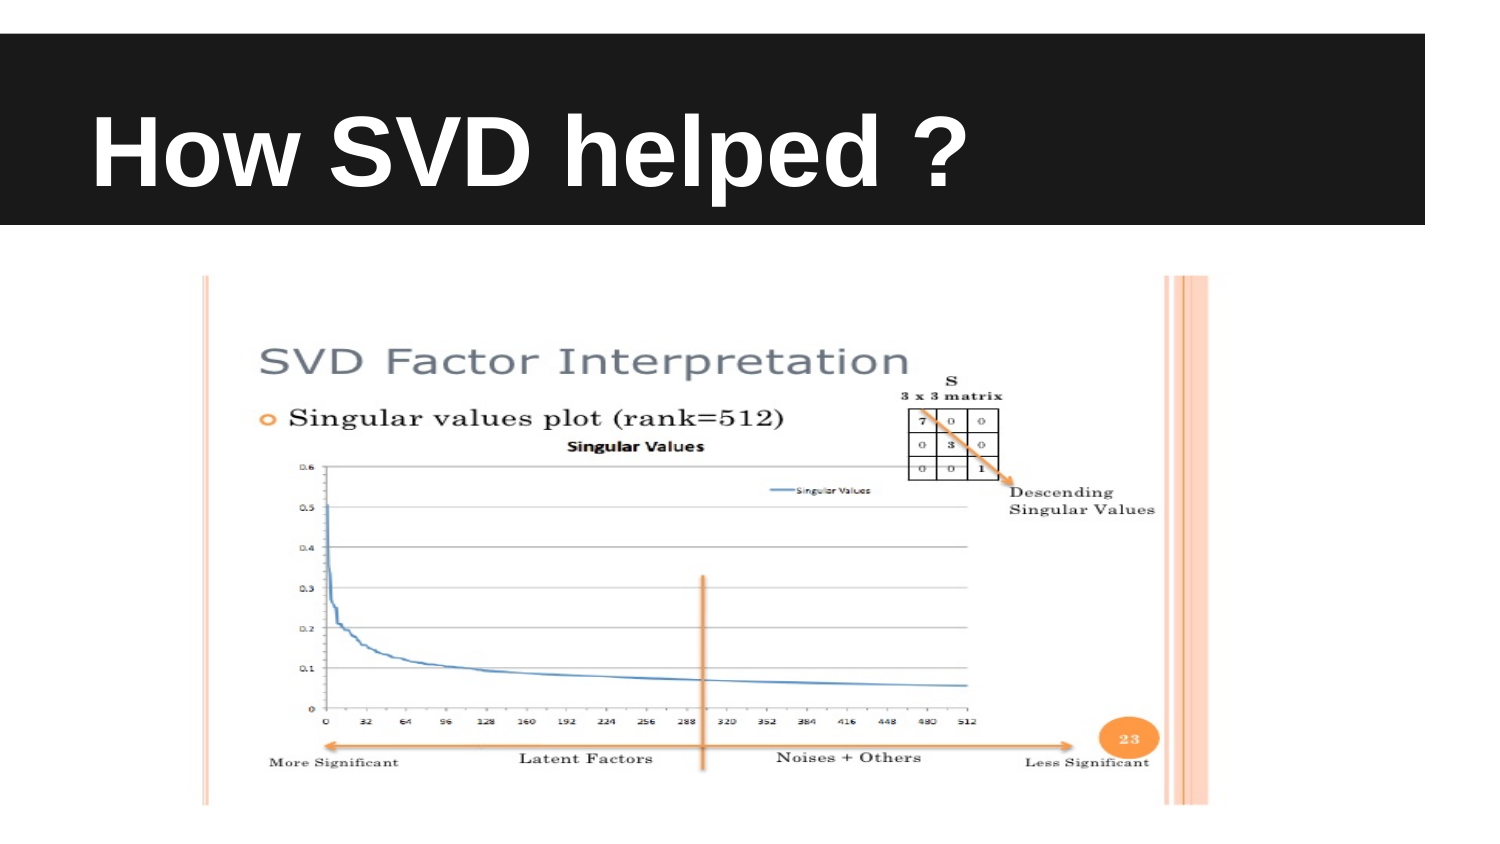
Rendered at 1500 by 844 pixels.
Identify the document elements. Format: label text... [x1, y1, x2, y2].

title How SVD helped ? [75, 33, 1425, 221]
picture [141, 237, 1265, 844]
